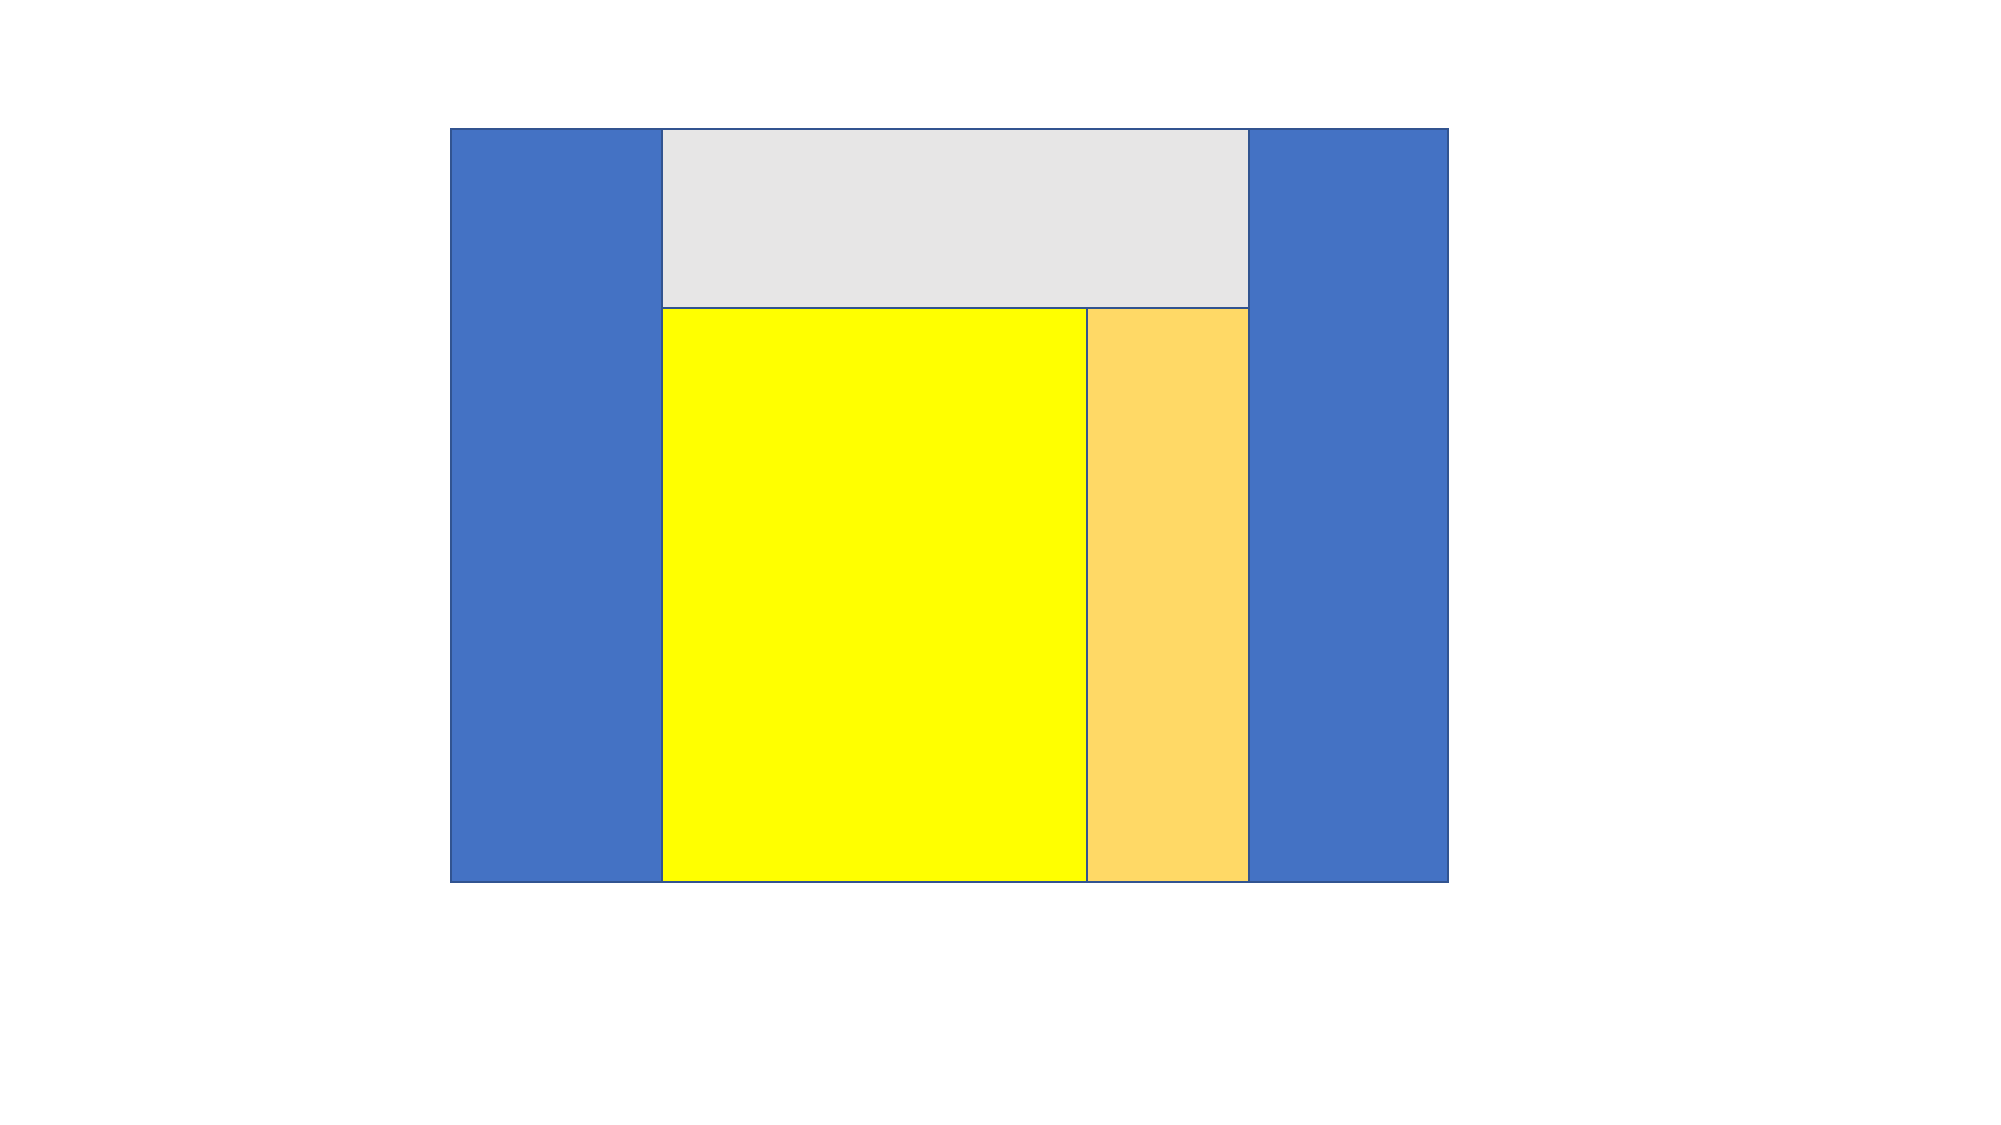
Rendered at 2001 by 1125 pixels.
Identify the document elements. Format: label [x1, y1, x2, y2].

text_box [1250, 128, 1449, 883]
text_box [450, 128, 661, 883]
text_box [661, 128, 1250, 307]
text_box [661, 307, 1086, 883]
text_box [1086, 307, 1250, 883]
